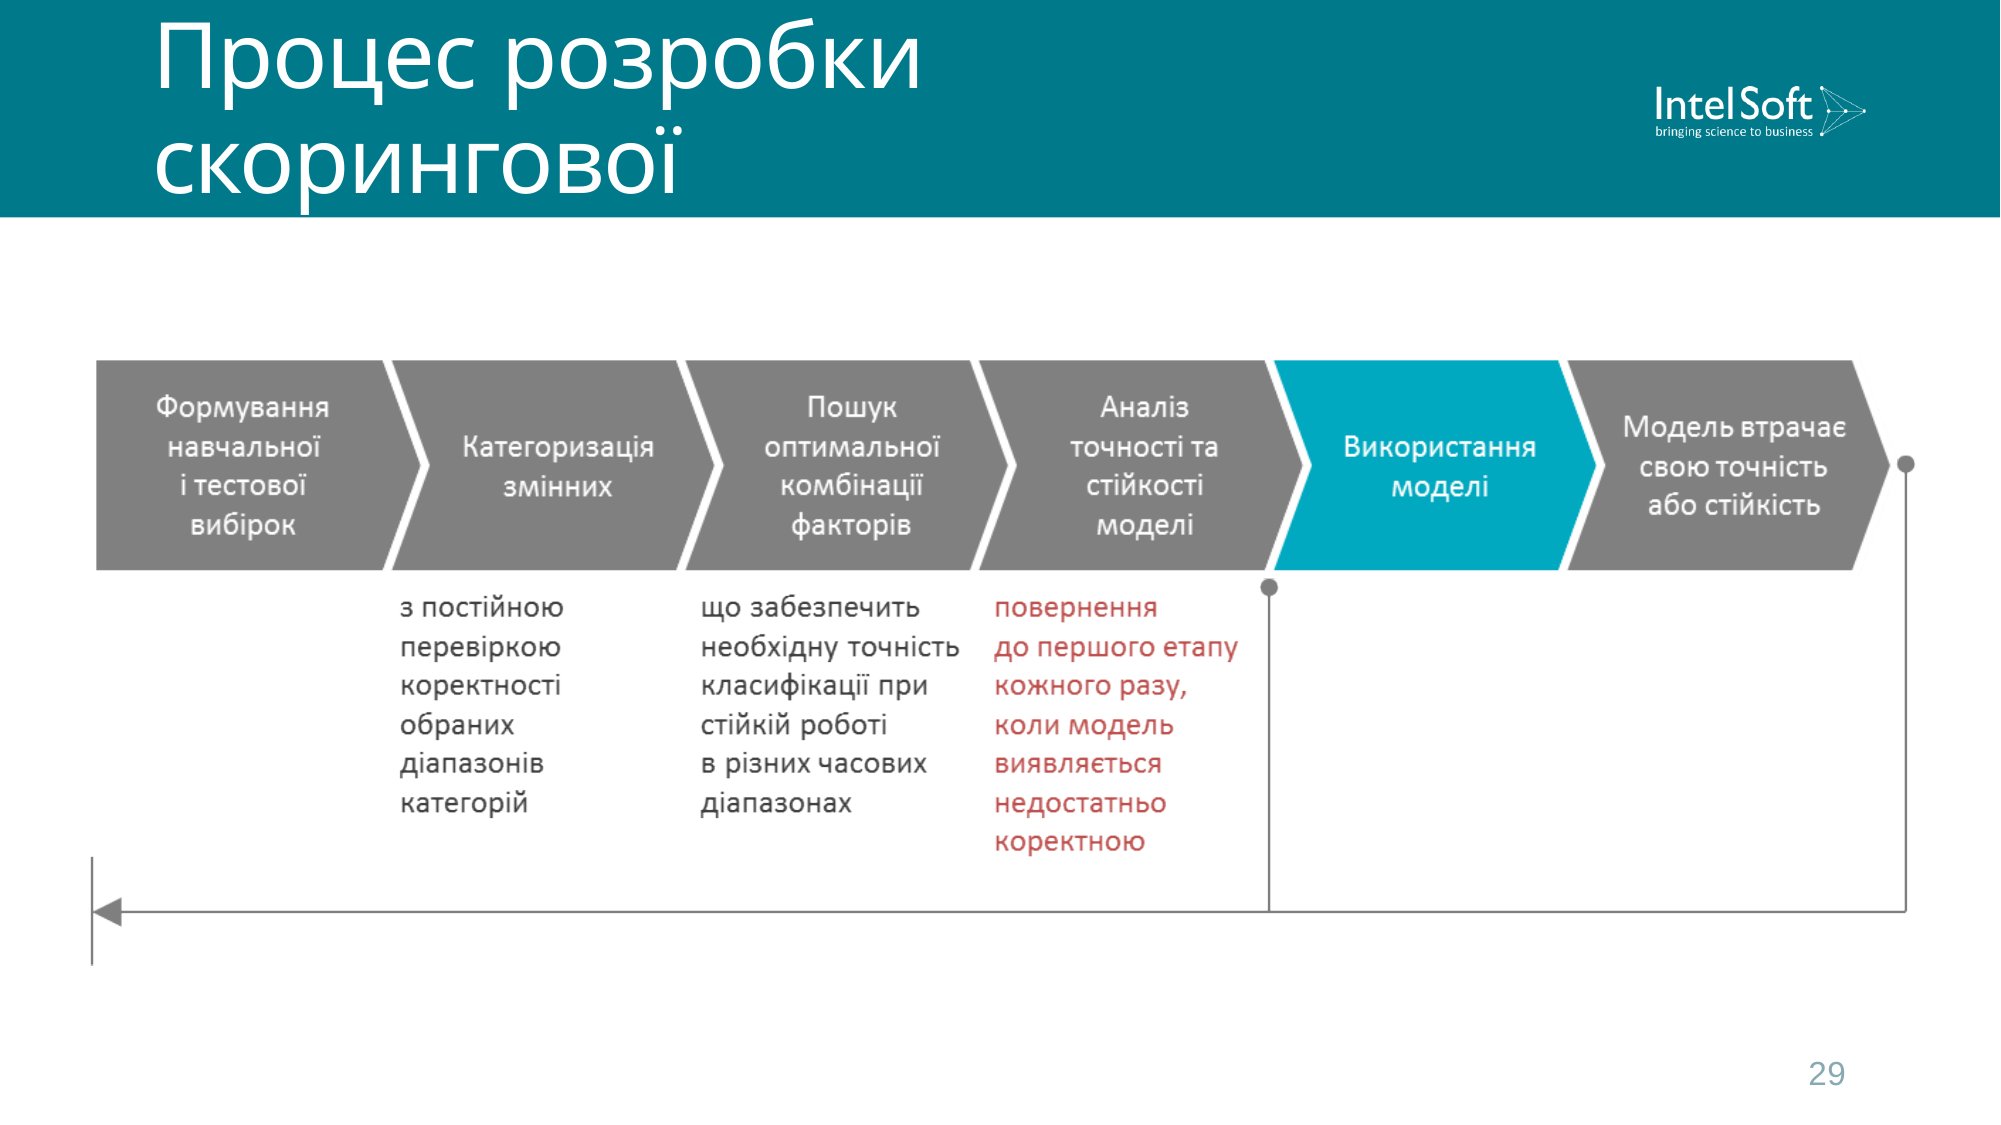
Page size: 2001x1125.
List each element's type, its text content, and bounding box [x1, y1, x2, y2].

text_box 29 [1806, 1049, 1850, 1092]
title Процес розробки скорингової моделі [150, 0, 936, 317]
picture [1656, 86, 1866, 138]
text_box [88, 352, 1916, 966]
